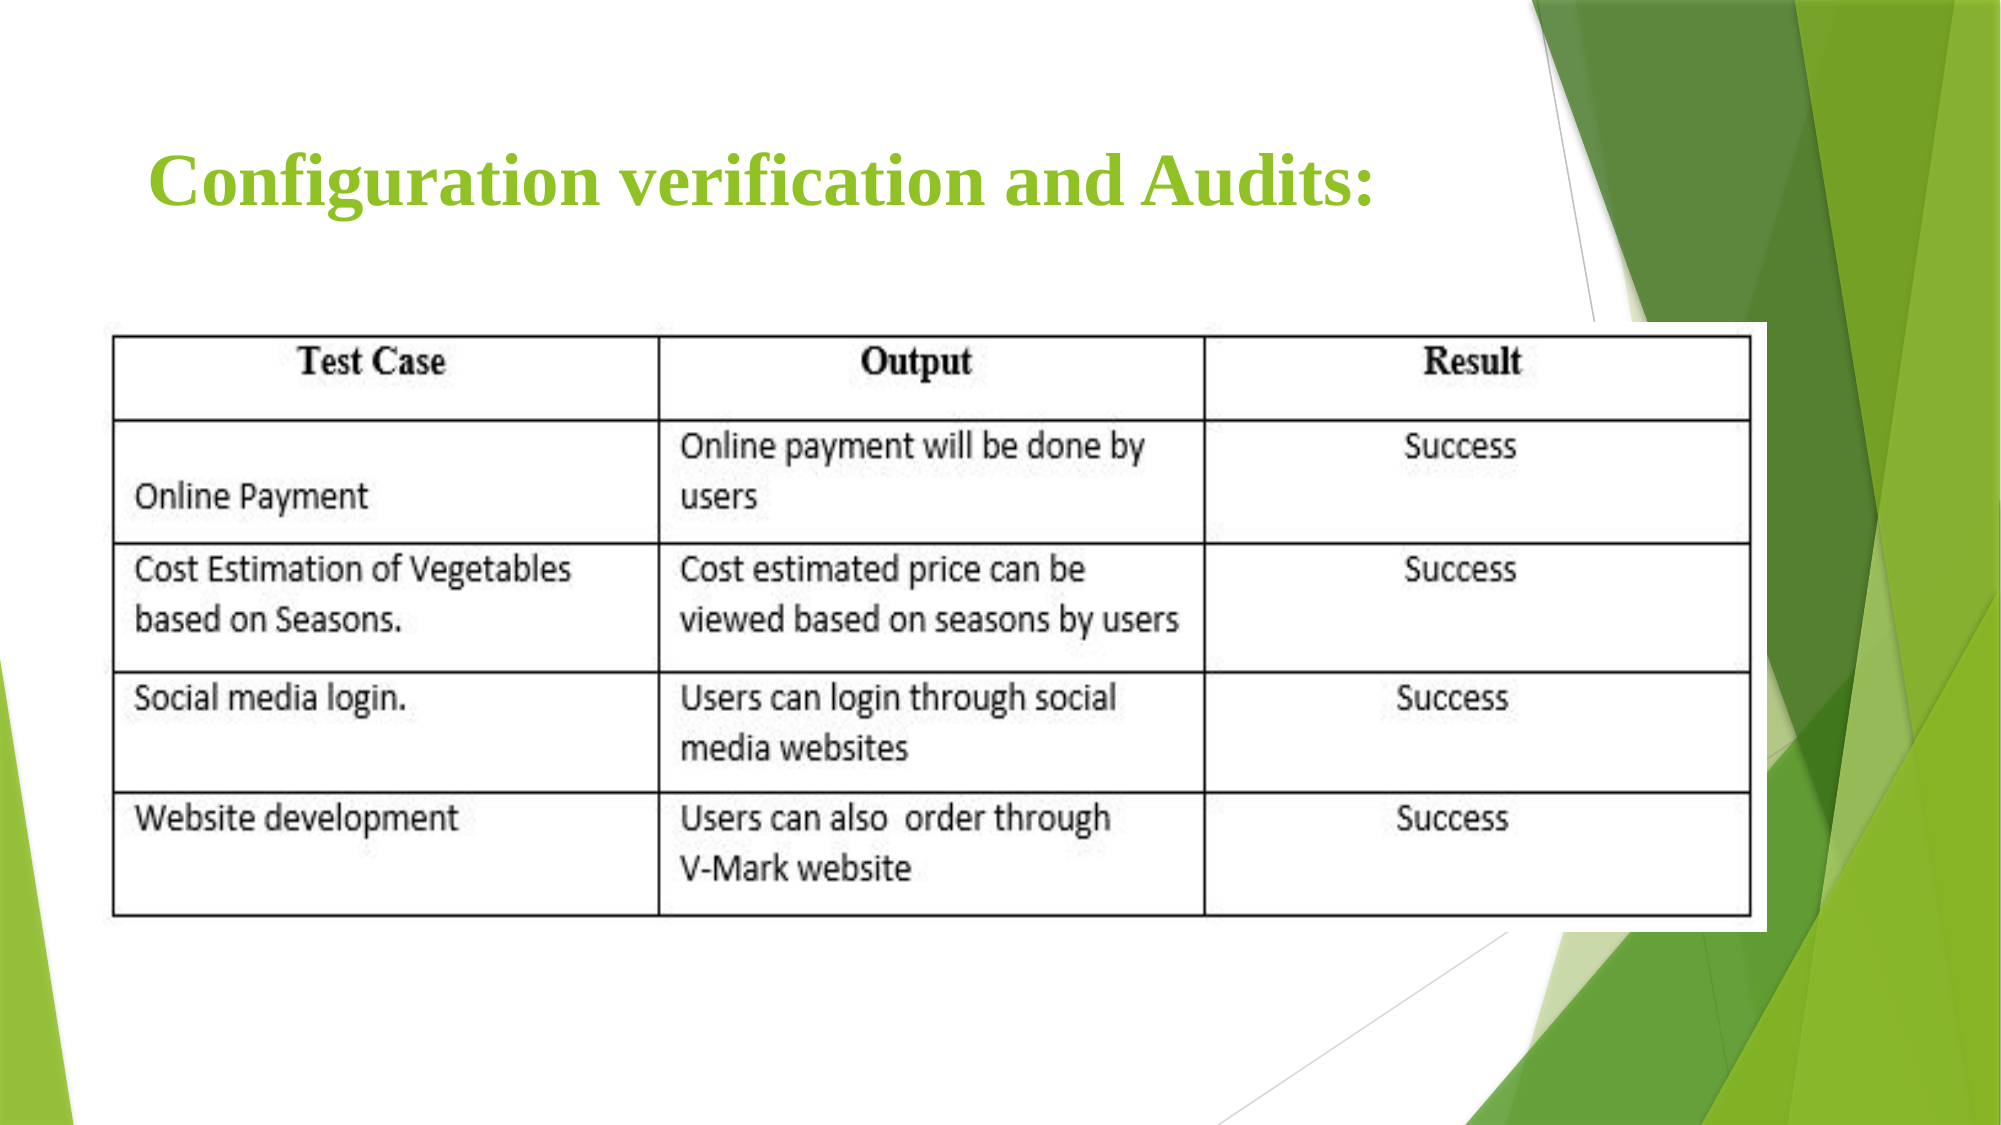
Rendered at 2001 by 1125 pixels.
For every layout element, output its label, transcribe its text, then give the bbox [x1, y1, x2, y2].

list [102, 322, 1767, 933]
title Configuration verification and Audits: [132, 123, 1543, 320]
